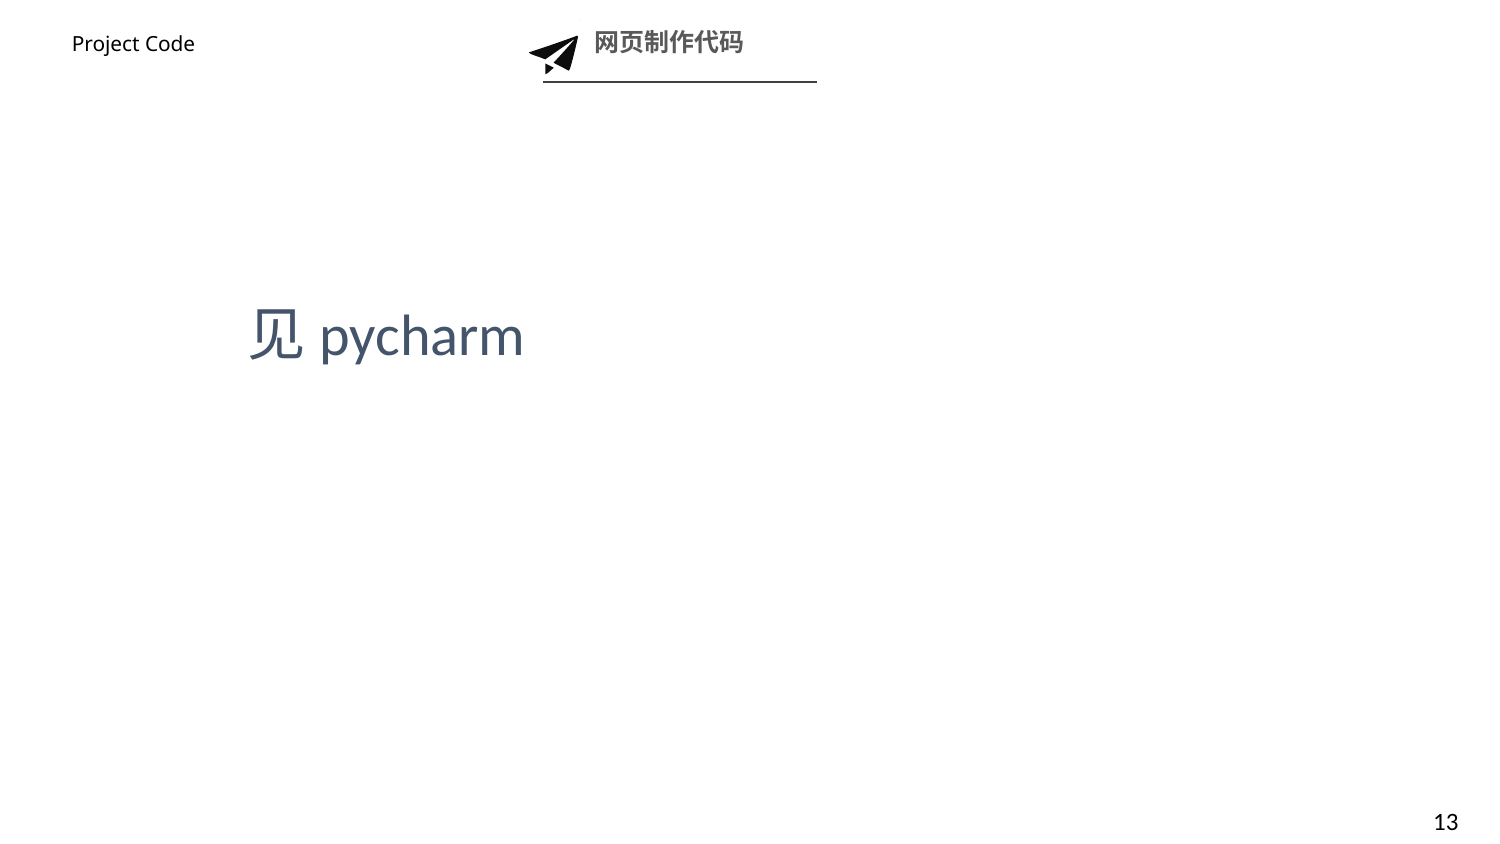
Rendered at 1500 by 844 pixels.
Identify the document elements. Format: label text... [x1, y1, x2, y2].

text_box [528, 35, 579, 71]
text_box 见pycharm [232, 290, 560, 375]
text_box 网页制作代码 [579, 18, 895, 64]
text_box Project Code [57, 23, 332, 64]
text_box 13 [1418, 798, 1476, 843]
text_box [545, 63, 554, 75]
